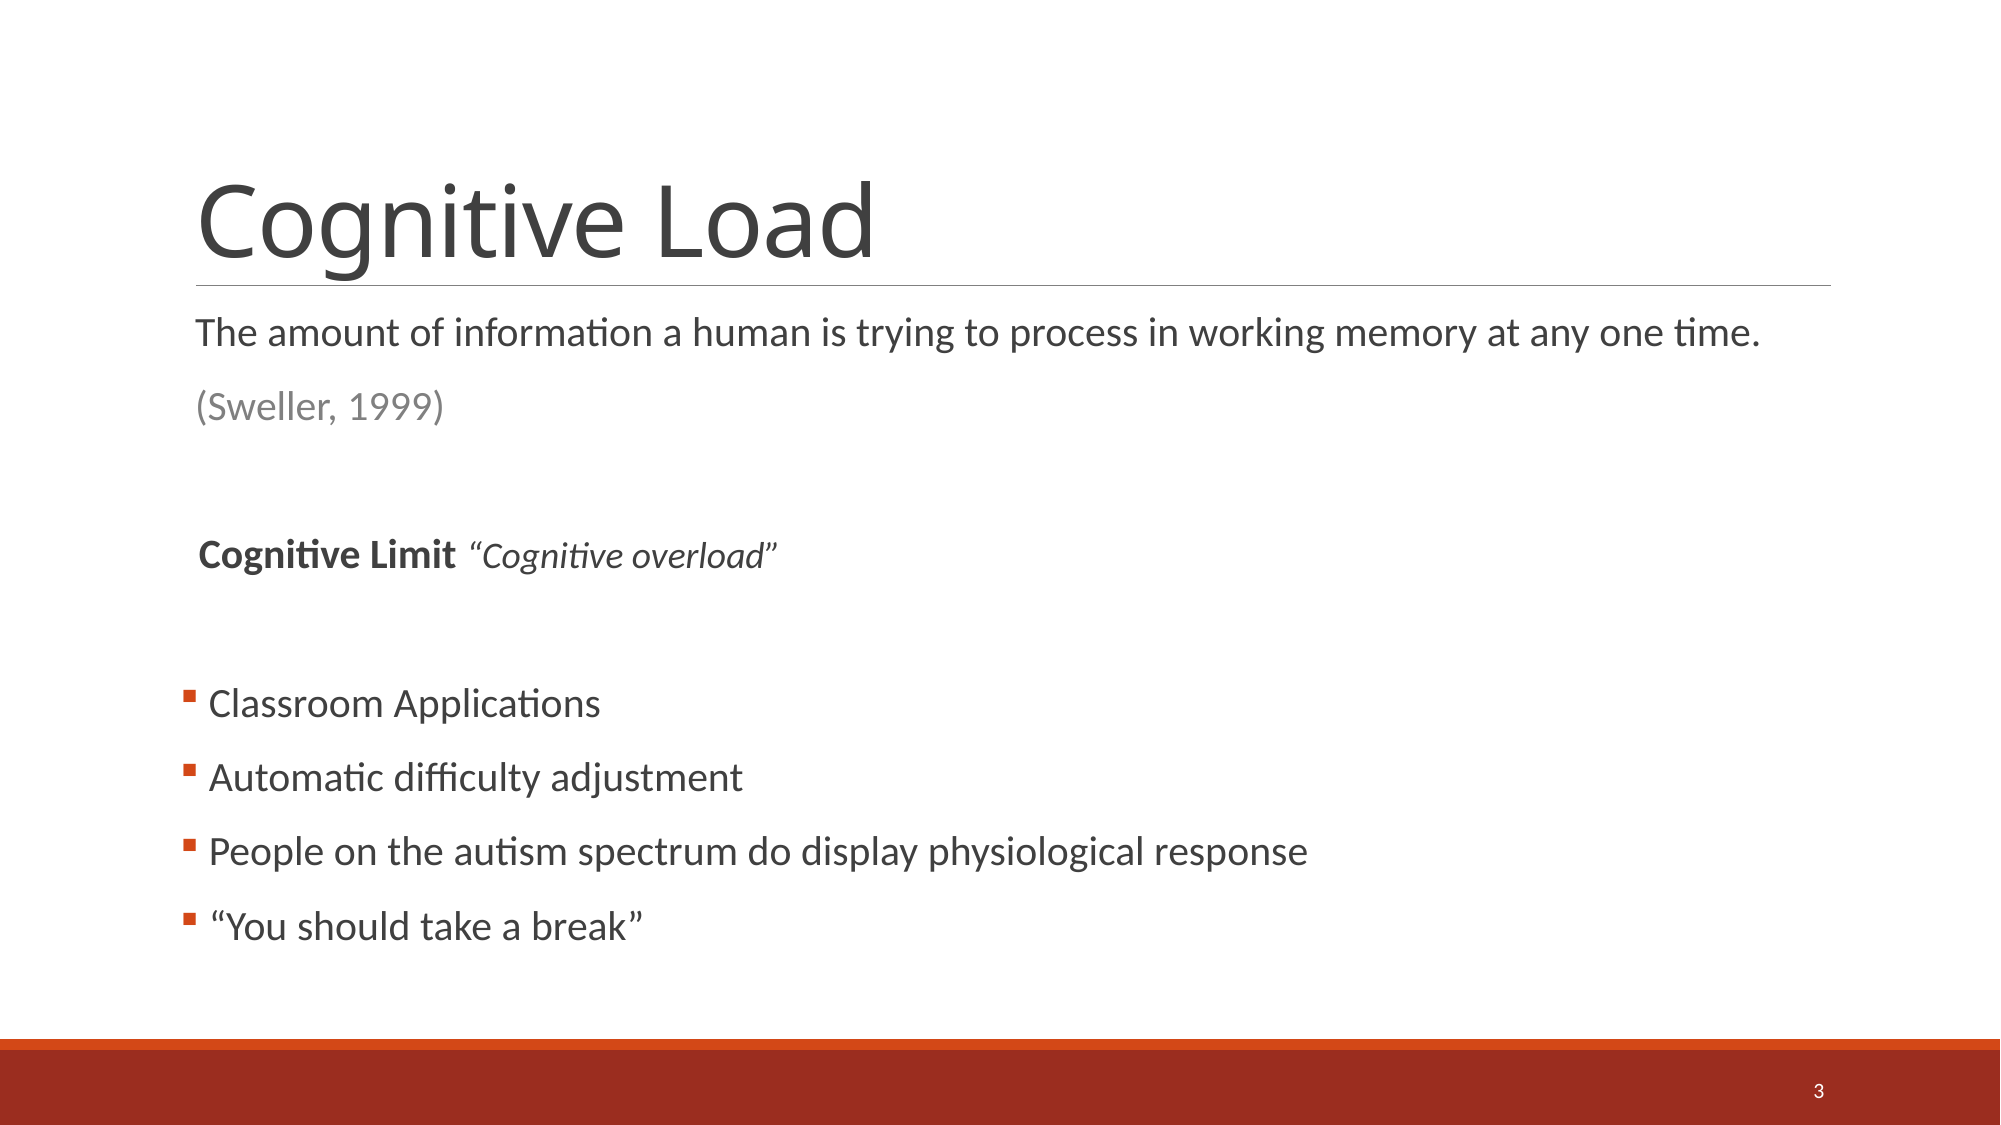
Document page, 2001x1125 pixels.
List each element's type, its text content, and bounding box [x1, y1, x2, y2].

slide_number 3 [1624, 1059, 1840, 1120]
title Cognitive Load [180, 47, 1830, 285]
list The amount of information a human is trying to process in working memory at any one time. (Sweller, 1999) Cognitive Limit “Cognitive overload” Classroom Applications Automatic difficulty adjustment People on the autism spectrum do display physiological response “You should take a break” [180, 302, 1830, 1060]
